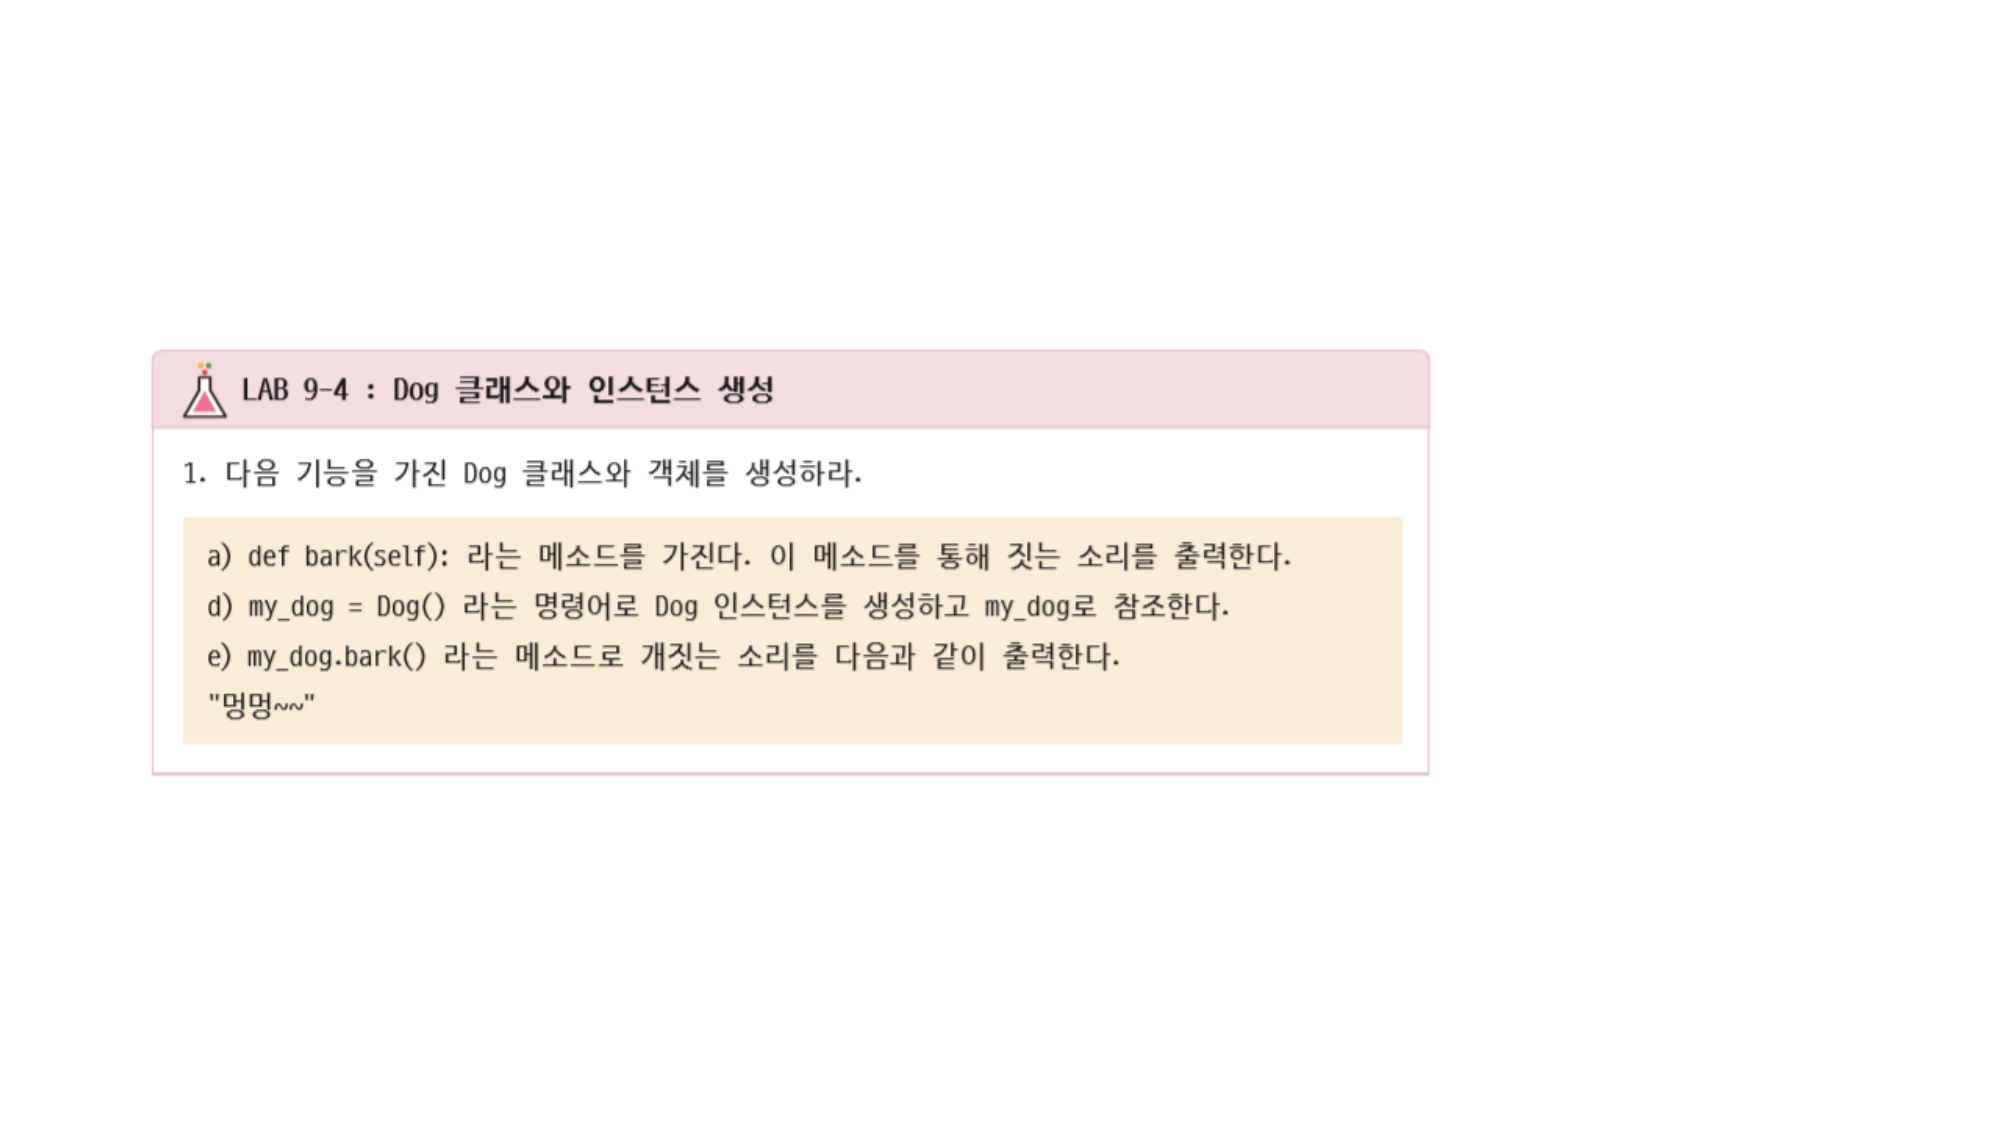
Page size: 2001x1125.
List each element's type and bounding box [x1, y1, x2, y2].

picture [121, 331, 1459, 791]
